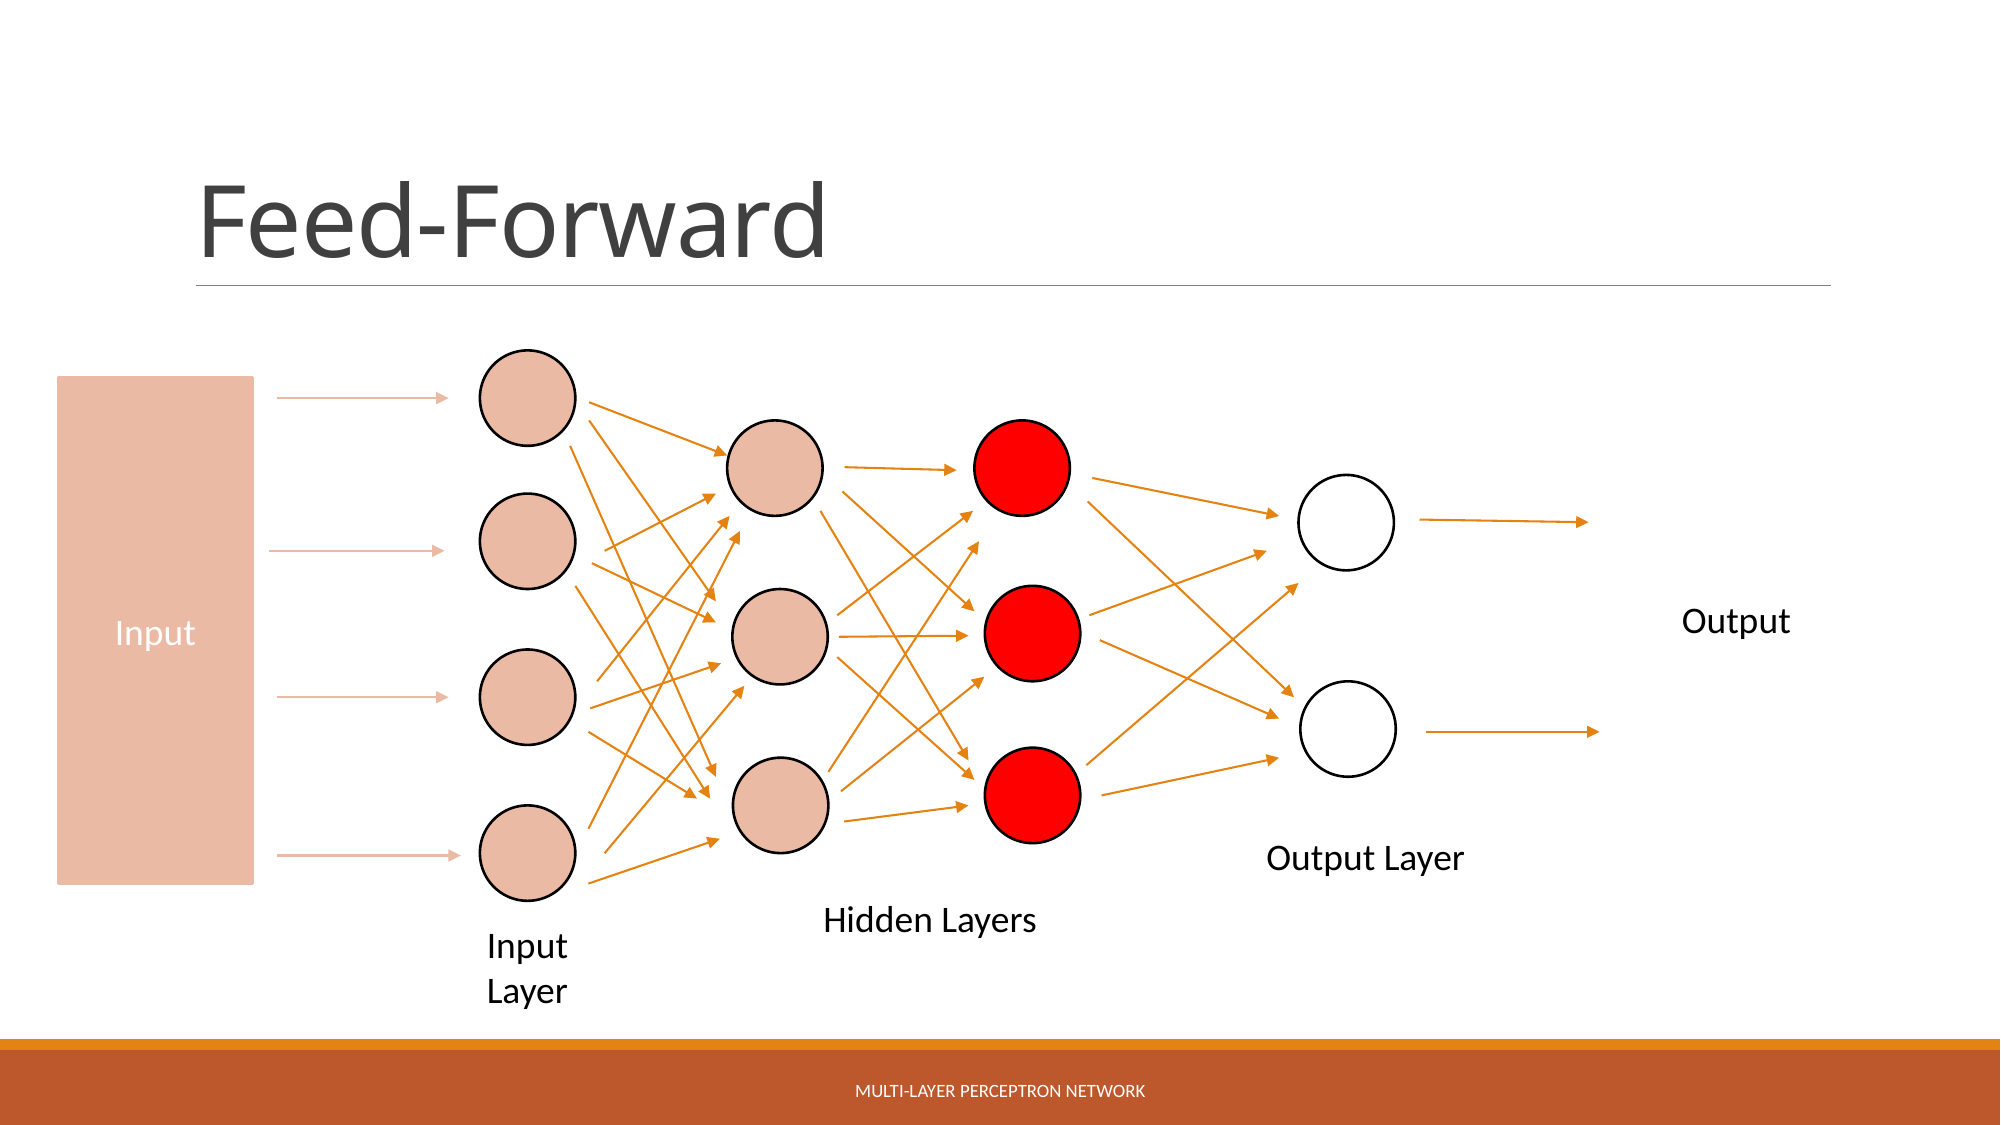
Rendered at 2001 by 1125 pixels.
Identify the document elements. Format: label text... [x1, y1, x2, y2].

text_box [750, 587, 816, 686]
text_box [1091, 477, 1280, 498]
text_box [478, 648, 566, 747]
text_box Output [1667, 589, 1806, 649]
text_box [588, 419, 717, 442]
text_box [588, 401, 728, 456]
text_box [983, 746, 1082, 845]
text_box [1419, 519, 1590, 523]
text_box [569, 445, 717, 778]
text_box [1306, 680, 1398, 779]
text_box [574, 585, 585, 800]
text_box [478, 349, 577, 448]
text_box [596, 515, 731, 527]
title Feed-Forward [180, 47, 1830, 285]
text_box [1301, 473, 1396, 572]
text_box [587, 530, 741, 830]
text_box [819, 510, 835, 761]
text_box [604, 493, 717, 512]
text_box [604, 685, 745, 854]
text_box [843, 804, 969, 822]
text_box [840, 676, 985, 792]
text_box [478, 492, 566, 591]
text_box Input [57, 376, 254, 885]
text_box Output Layer [1251, 825, 1481, 885]
footer Multi-Layer Perceptron Network [604, 1059, 1396, 1120]
text_box [753, 756, 830, 855]
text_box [827, 540, 980, 773]
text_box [836, 510, 974, 537]
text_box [1101, 757, 1280, 796]
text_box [1085, 582, 1299, 766]
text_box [1087, 500, 1295, 579]
text_box Hidden Layers [808, 887, 1053, 947]
text_box [988, 584, 1082, 683]
text_box [973, 419, 1072, 518]
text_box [844, 466, 958, 471]
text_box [1088, 550, 1268, 580]
text_box [478, 804, 577, 903]
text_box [587, 838, 721, 885]
text_box Input Layer [472, 913, 584, 1018]
text_box [725, 419, 824, 518]
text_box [841, 490, 975, 507]
